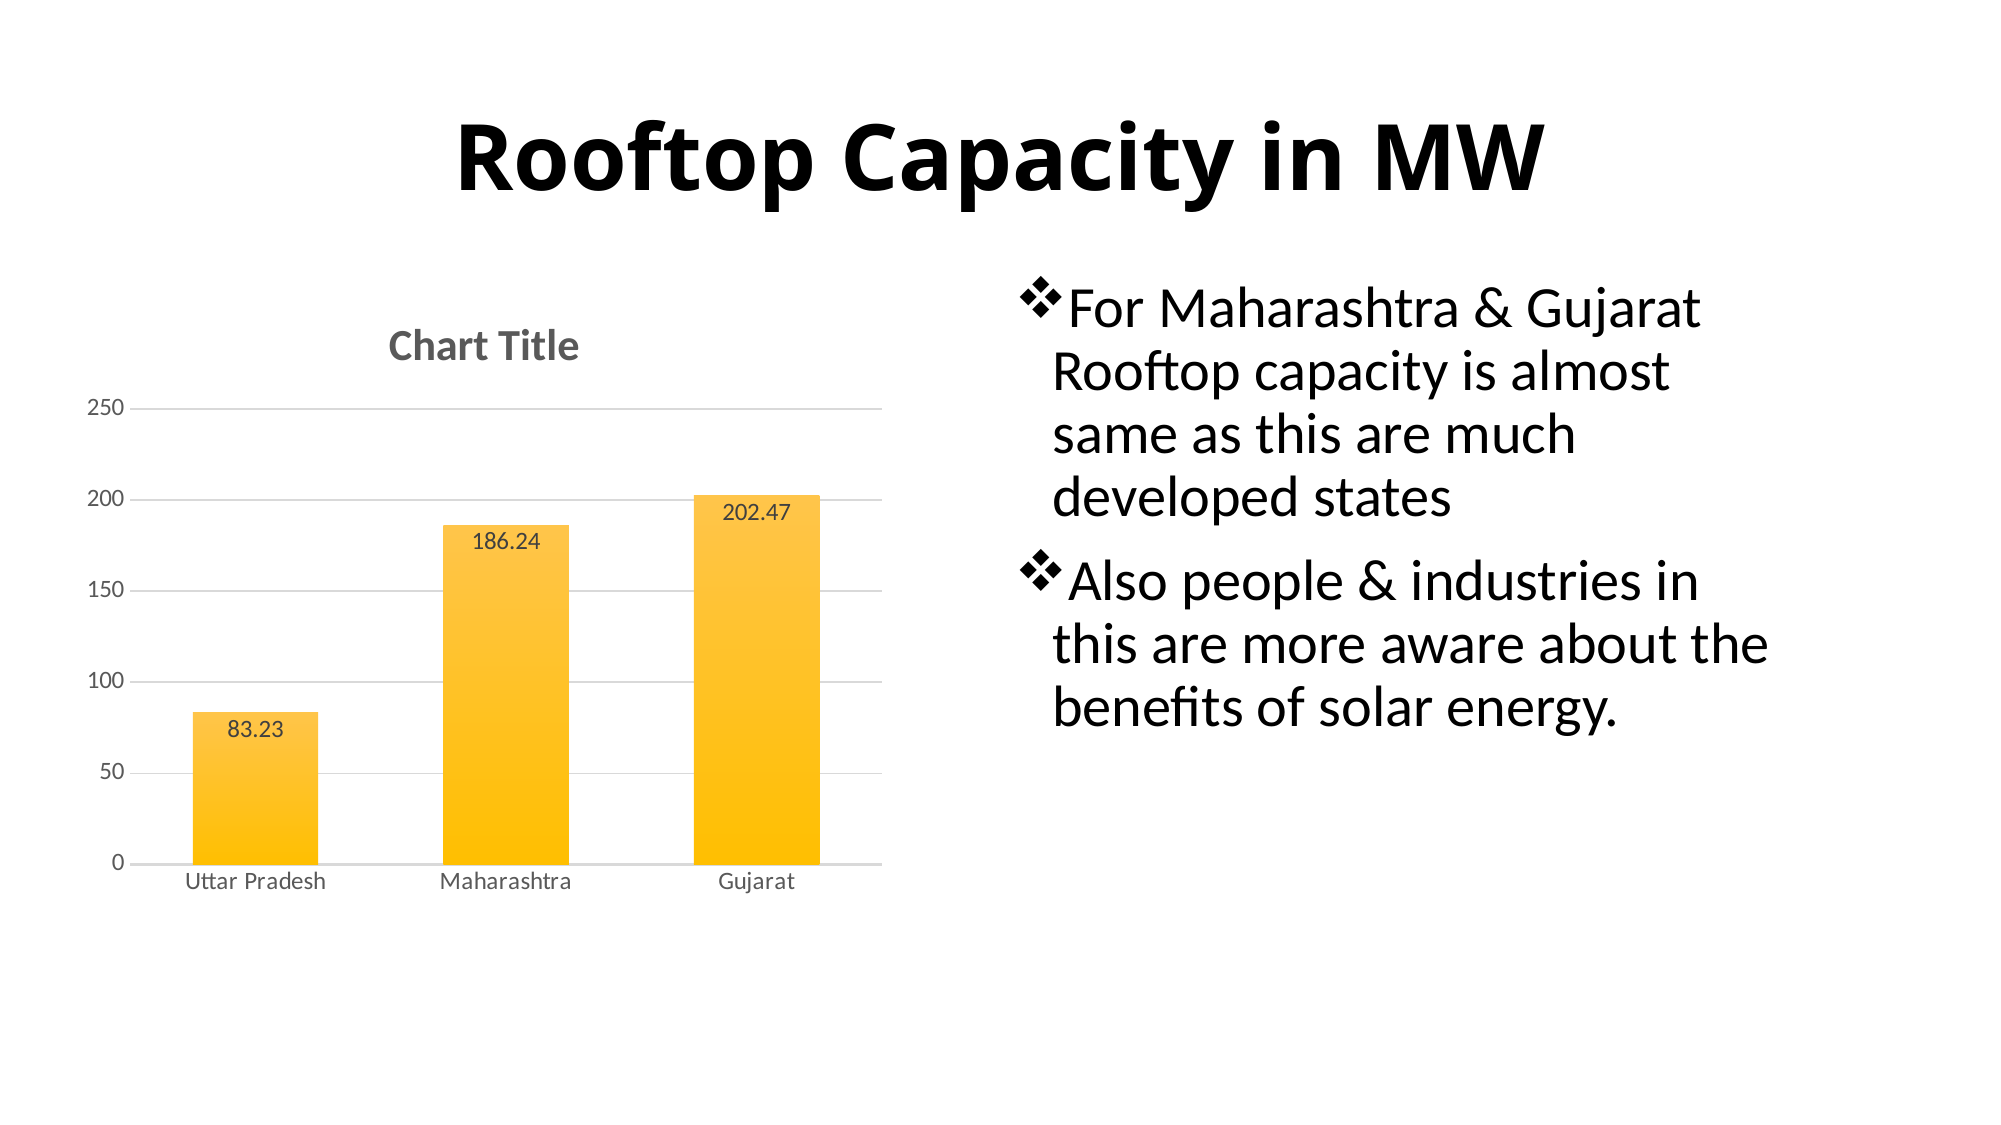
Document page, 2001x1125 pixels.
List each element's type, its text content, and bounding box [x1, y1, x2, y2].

list For Maharashtra & Gujarat Rooftop capacity is almost same as this are much developed states Also people & industries in this are more aware about the benefits of solar energy. [999, 269, 1814, 908]
title Rooftop Capacity in MW [137, 52, 1863, 270]
chart [70, 293, 899, 908]
